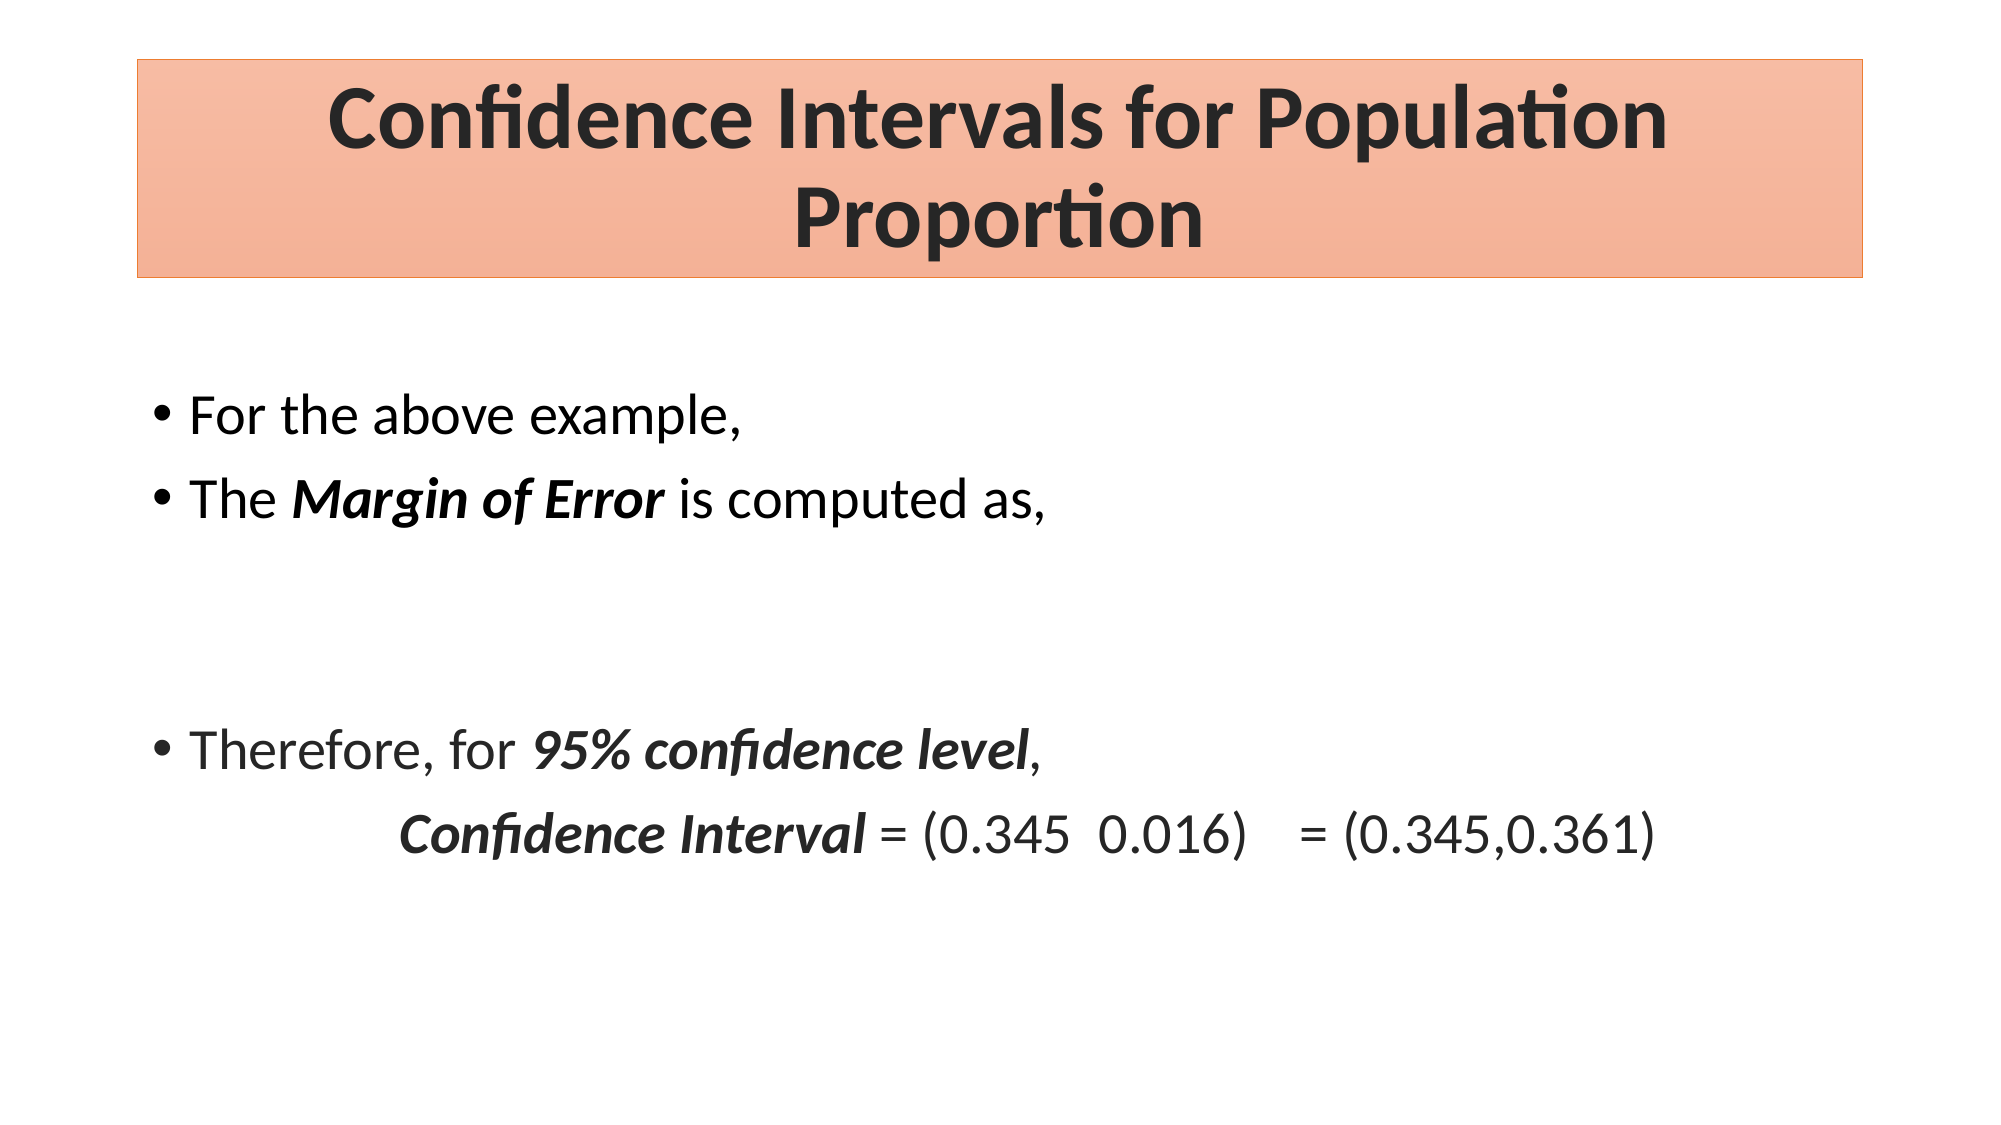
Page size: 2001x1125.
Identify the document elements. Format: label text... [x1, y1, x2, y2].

title Confidence Intervals for Population Proportion [137, 59, 1863, 278]
